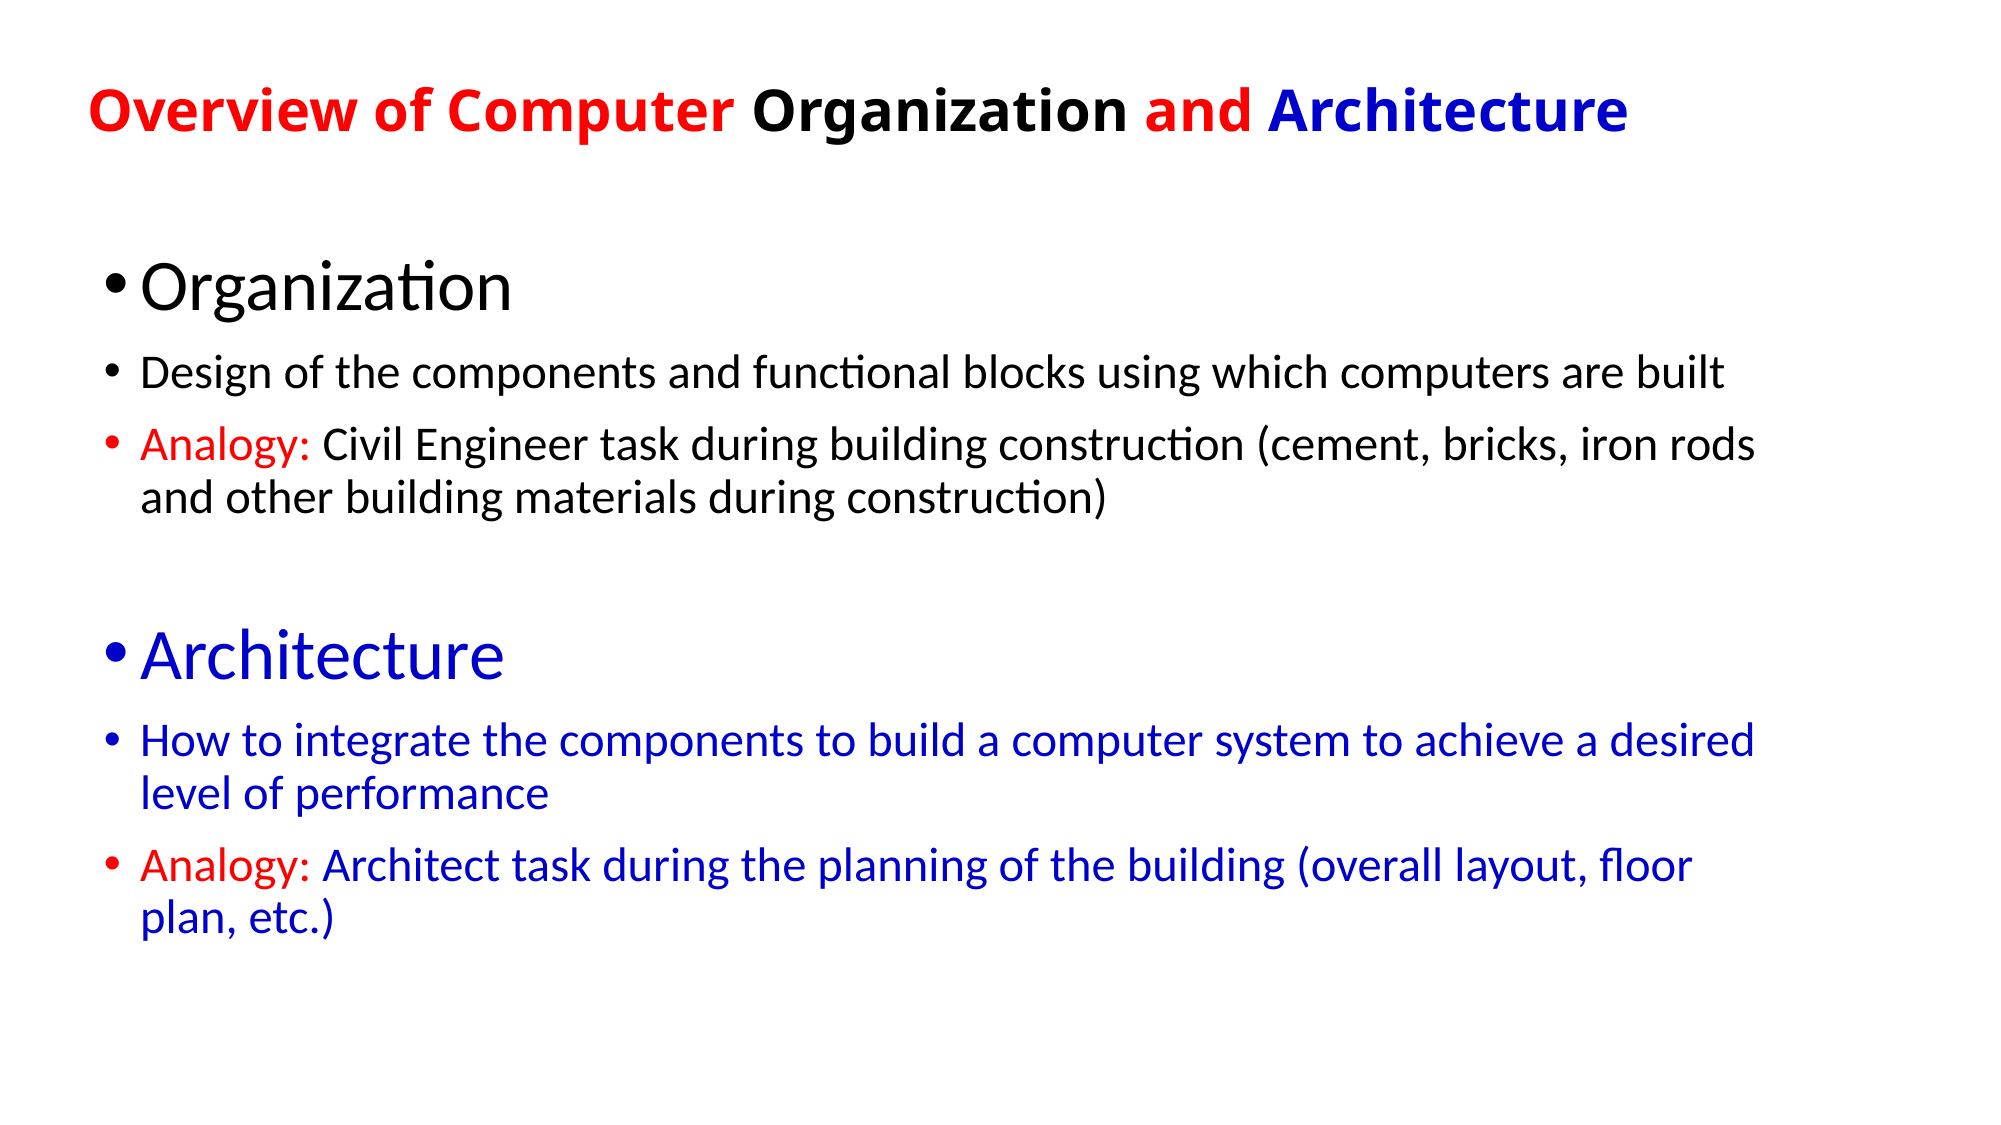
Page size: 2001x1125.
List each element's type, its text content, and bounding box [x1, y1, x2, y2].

title Overview of Computer Organization and Architecture [71, 55, 1797, 169]
list Organization Design of the components and functional blocks using which computers are built Analogy: Civil Engineer task during building construction (cement, bricks, iron rods and other building materials during construction) Architecture How to integrate the components to build a computer system to achieve a desired level of performance Analogy: Architect task during the planning of the building (overall layout, floor plan, etc.) [88, 240, 1814, 955]
